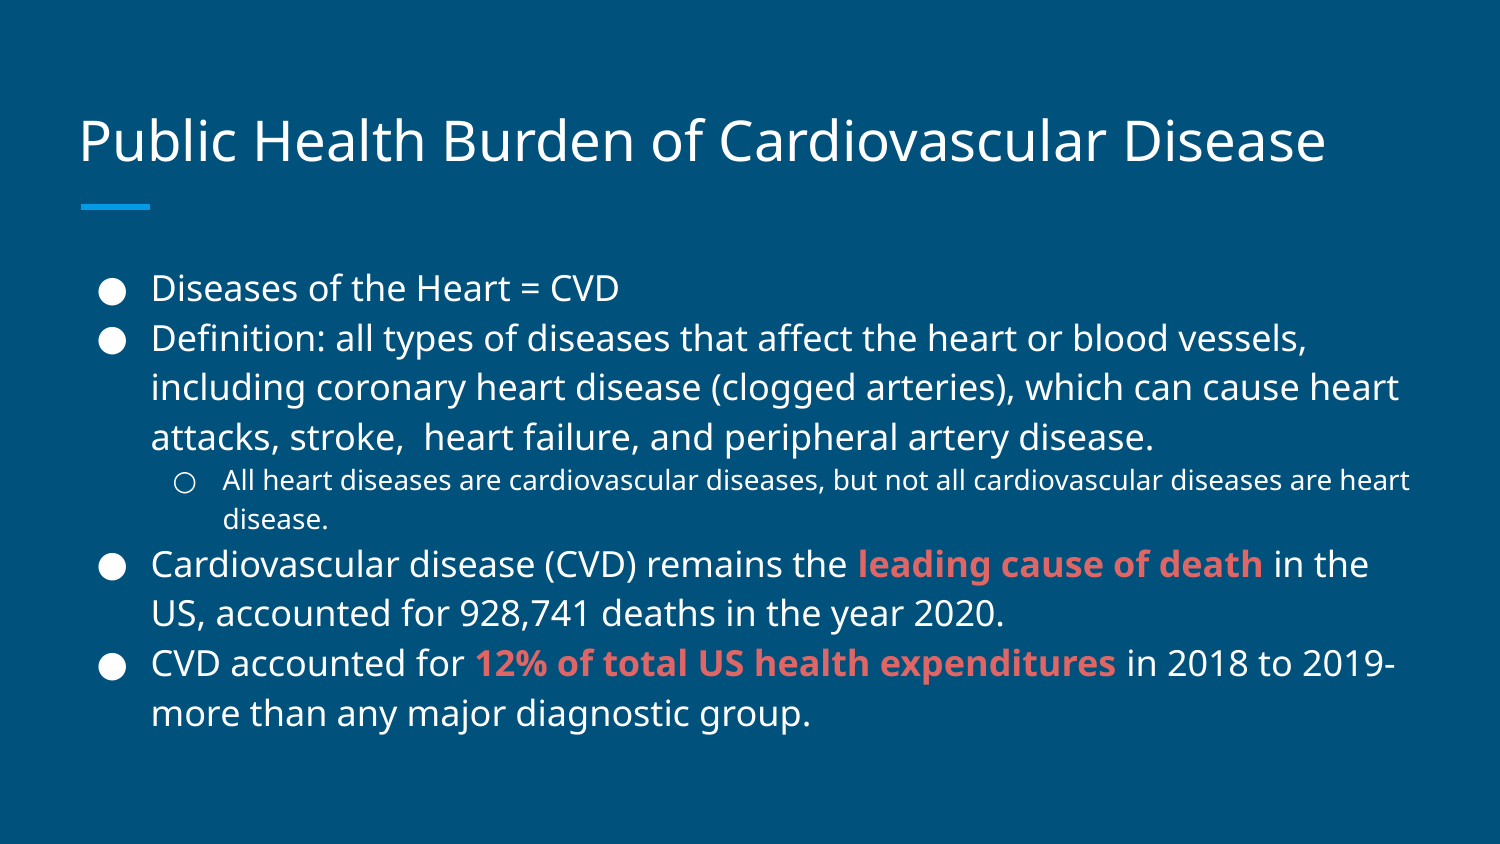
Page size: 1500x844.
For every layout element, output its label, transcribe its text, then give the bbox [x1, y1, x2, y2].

list Diseases of the Heart = CVD Definition: all types of diseases that affect the heart or blood vessels, including coronary heart disease (clogged arteries), which can cause heart attacks, stroke, heart failure, and peripheral artery disease. All heart diseases are cardiovascular diseases, but not all cardiovascular diseases are heart disease. Cardiovascular disease (CVD) remains the leading cause of death in the US, accounted for 928,741 deaths in the year 2020. CVD accounted for 12% of total US health expenditures in 2018 to 2019- more than any major diagnostic group. [63, 244, 1437, 750]
title Public Health Burden of Cardiovascular Disease [63, 75, 1437, 188]
